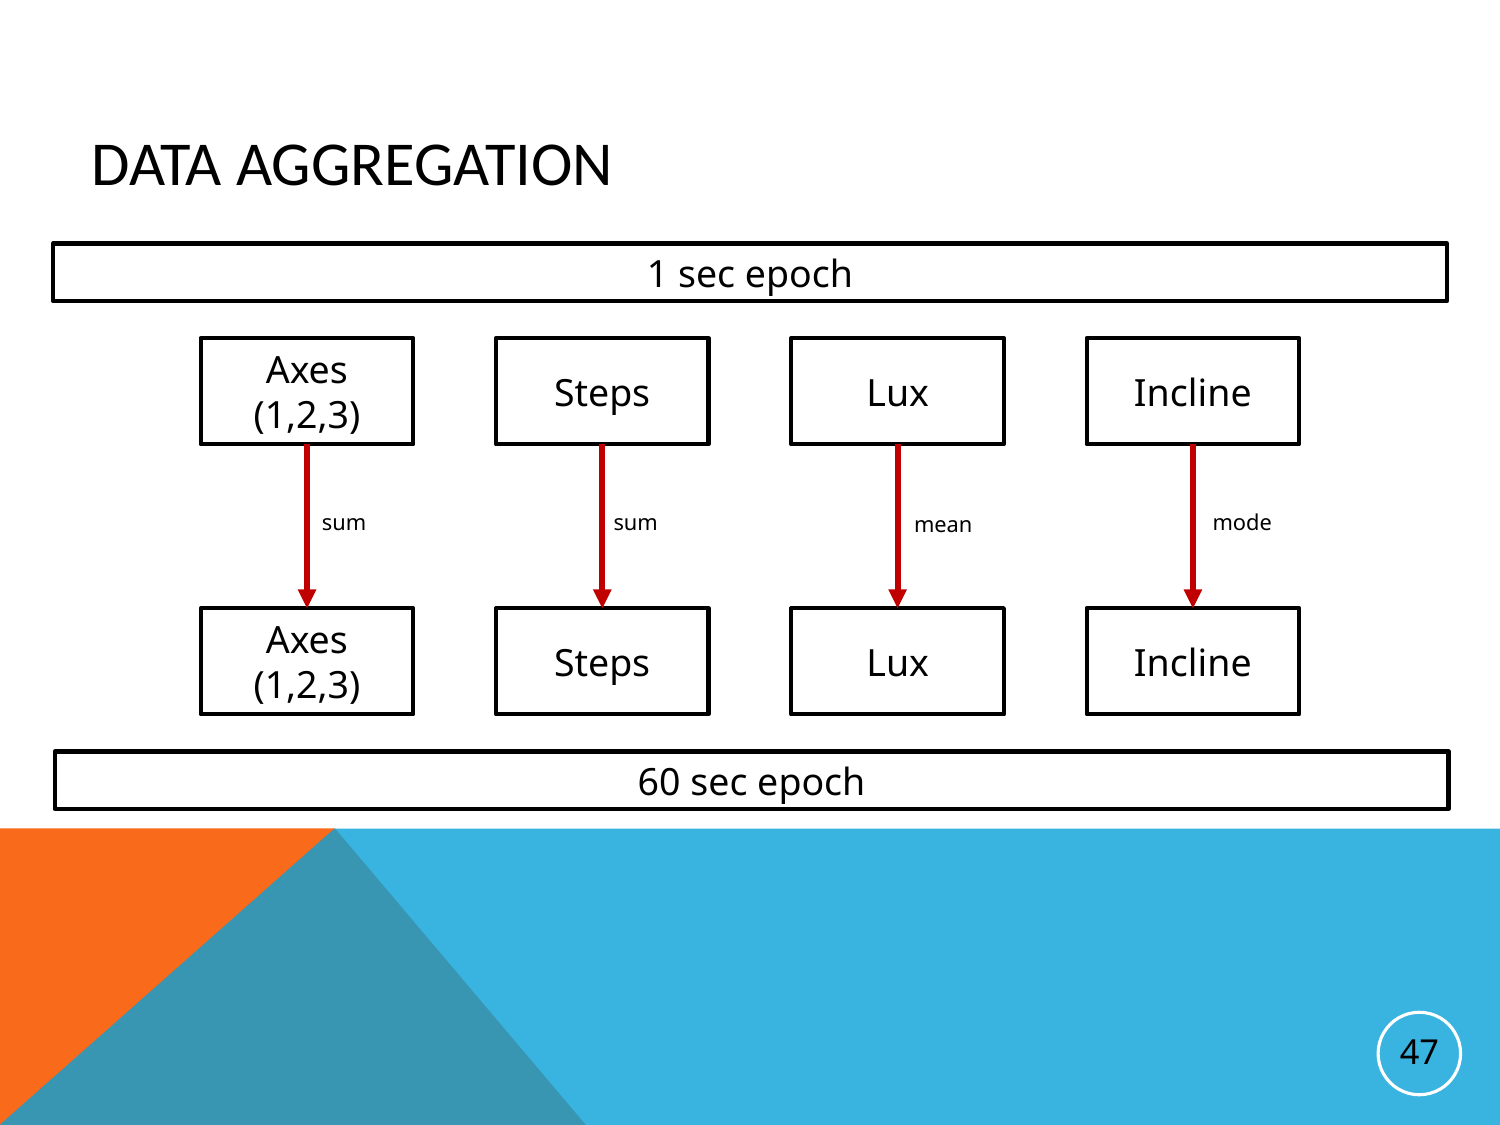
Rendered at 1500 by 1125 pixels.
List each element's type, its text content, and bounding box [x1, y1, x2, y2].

slide_number 47 [1376, 1010, 1463, 1097]
text_box 1 sec epoch [51, 241, 1449, 303]
text_box Data aggregation [76, 66, 1427, 241]
text_box 60 sec epoch [53, 749, 1451, 811]
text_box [200, 337, 1303, 715]
